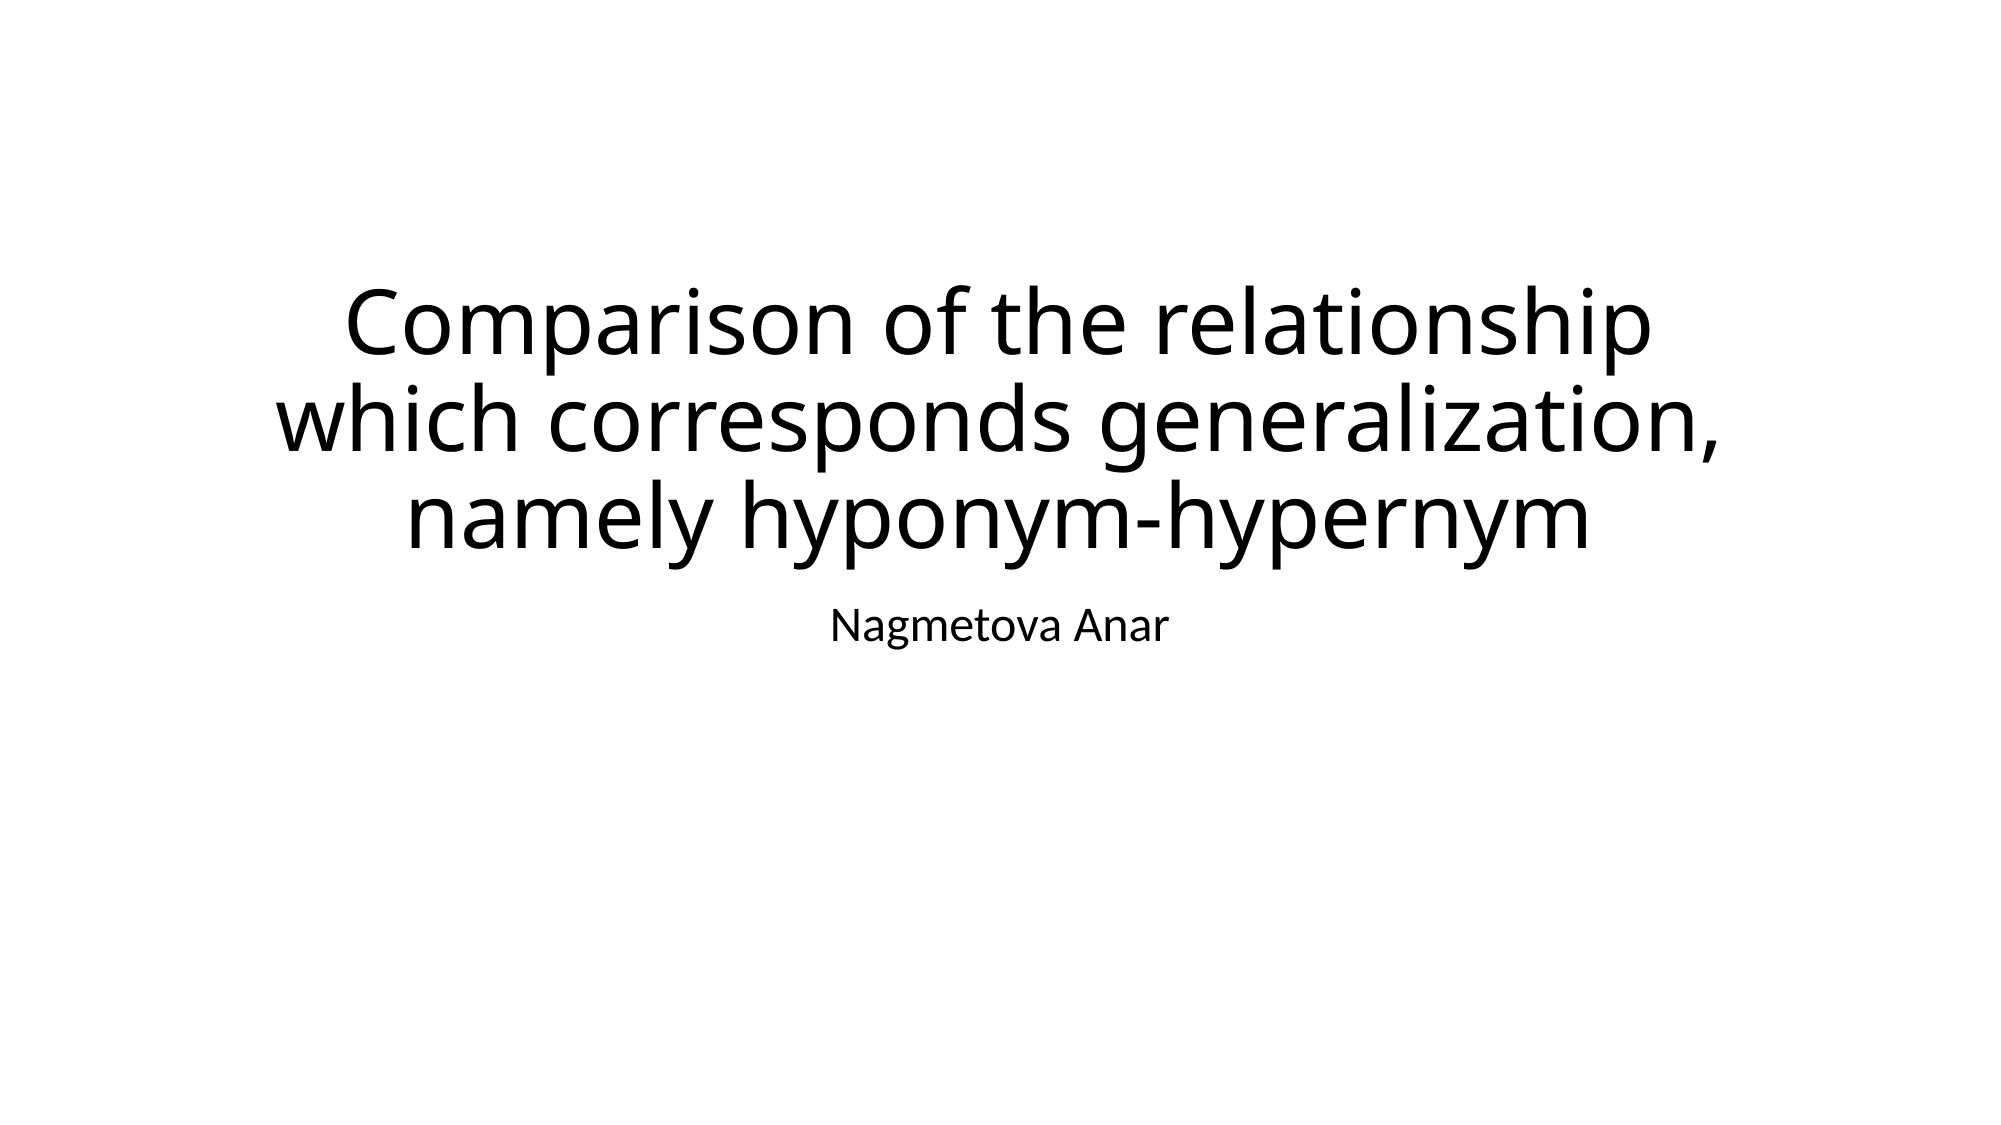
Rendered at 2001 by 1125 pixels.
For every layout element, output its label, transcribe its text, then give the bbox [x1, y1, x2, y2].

subtitle Nagmetova Anar [249, 590, 1750, 863]
title Comparison of the relationship which corresponds generalization, namely hyponym-hypernym [249, 184, 1750, 576]
